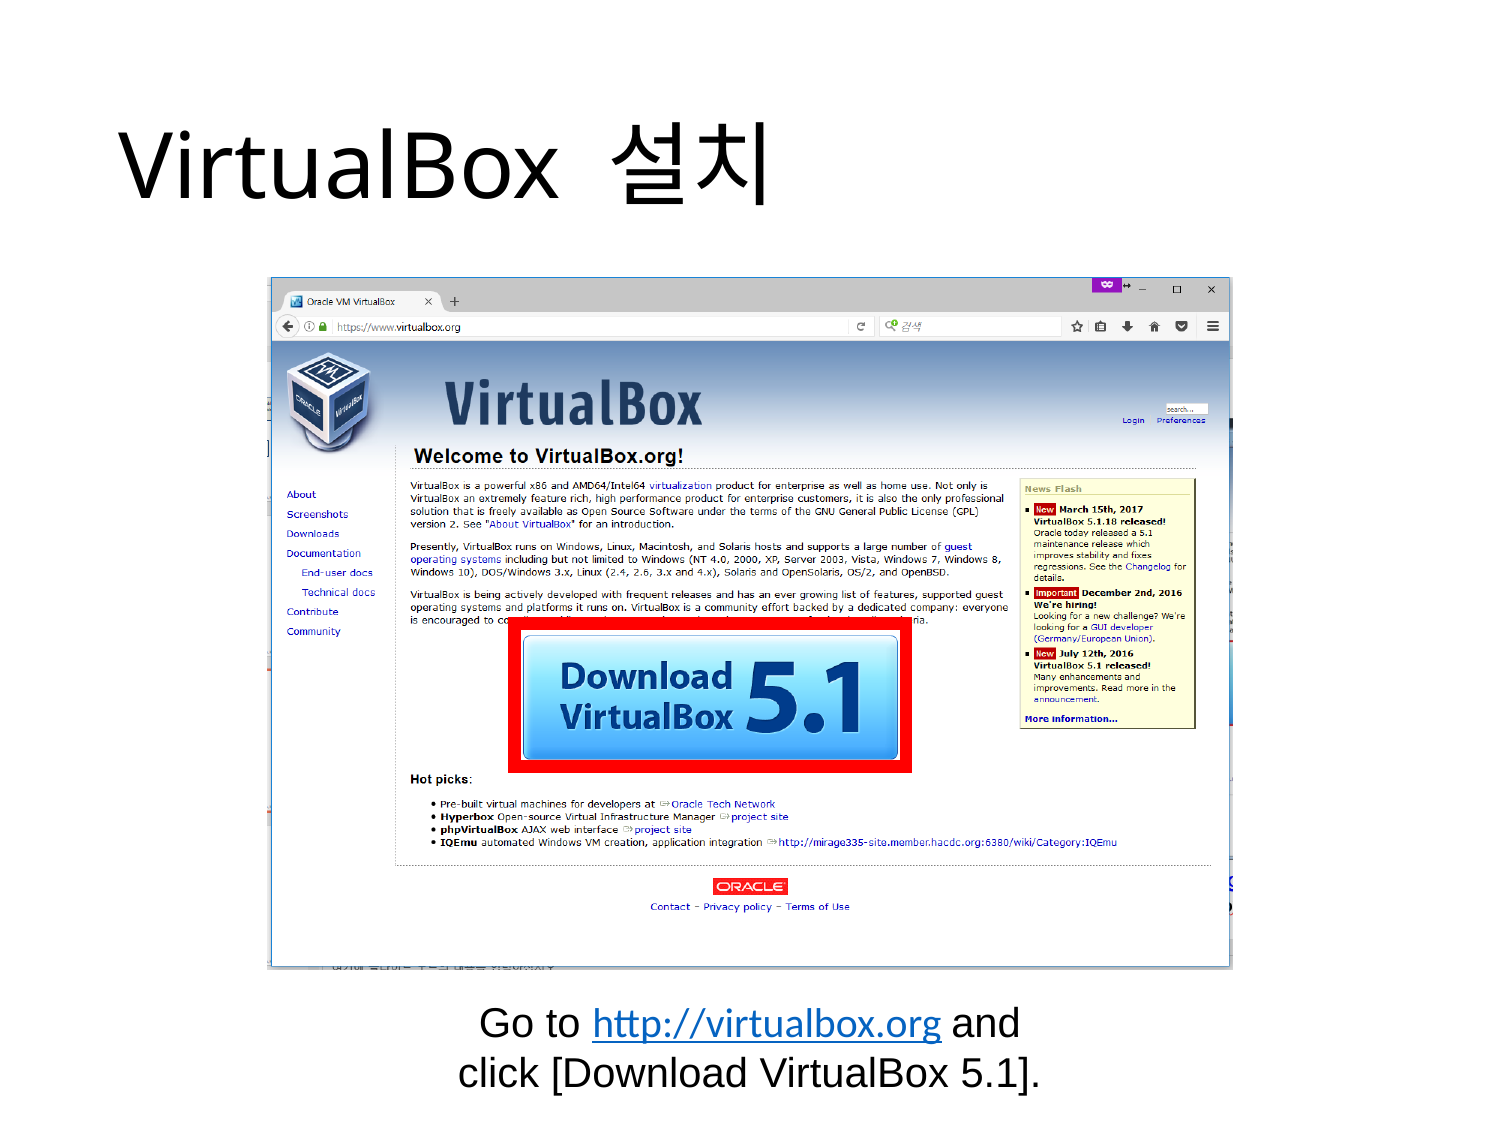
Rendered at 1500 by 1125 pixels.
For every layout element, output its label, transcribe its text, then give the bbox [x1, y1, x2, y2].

title VirtualBox 설치 [103, 59, 1397, 278]
text_box Go to http://virtualbox.org and click [Download VirtualBox 5.1]. [226, 993, 1274, 1099]
picture [267, 277, 1233, 970]
